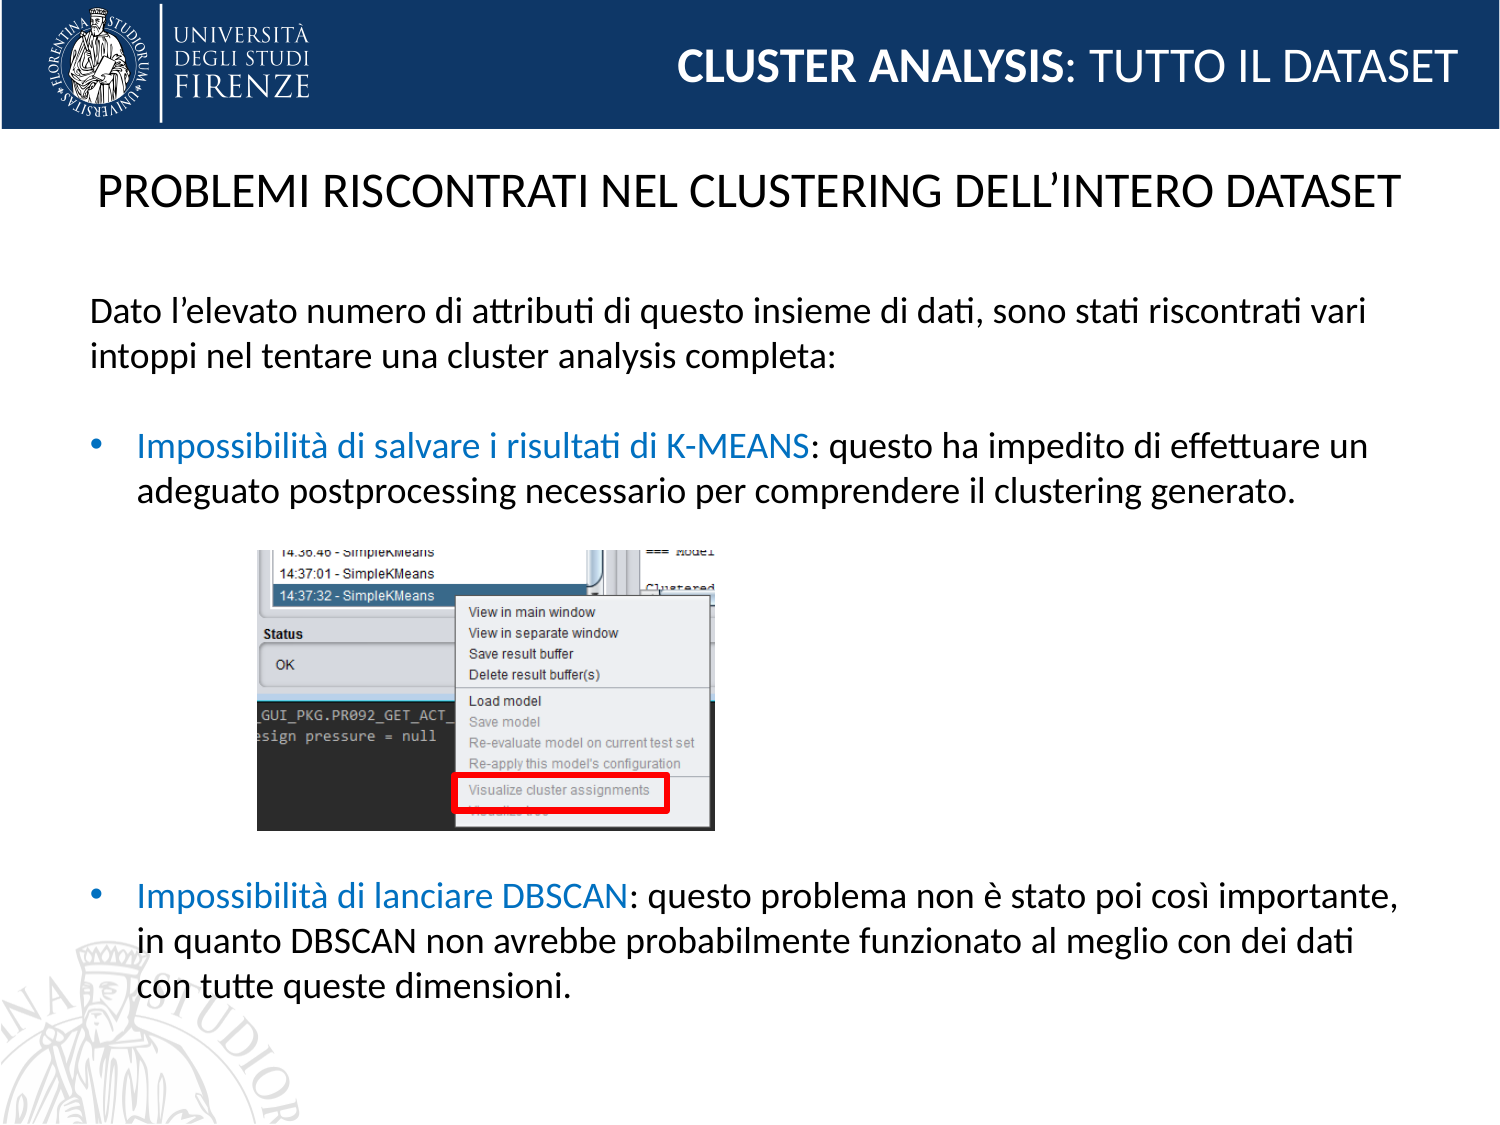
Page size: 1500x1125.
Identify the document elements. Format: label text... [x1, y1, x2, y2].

picture [0, 0, 1500, 131]
picture [257, 550, 715, 832]
text_box Dato l’elevato numero di attributi di questo insieme di dati, sono stati riscontrati vari intoppi nel tentare una cluster analysis completa: Impossibilità di salvare i risultati di K-MEANS: questo ha impedito di effettuare un adeguato postprocessing necessario per comprendere il clustering generato. Impossibilità di lanciare DBSCAN: questo problema non è stato poi così importante, in quanto DBSCAN non avrebbe probabilmente funzionato al meglio con dei dati con tutte queste dimensioni. [74, 278, 1425, 1014]
text_box PROBLEMI RISCONTRATI NEL CLUSTERING DELL’INTERO DATASET [74, 150, 1425, 278]
text_box CLUSTER ANALYSIS: TUTTO IL DATASET [123, 24, 1474, 213]
picture [0, 846, 355, 1125]
